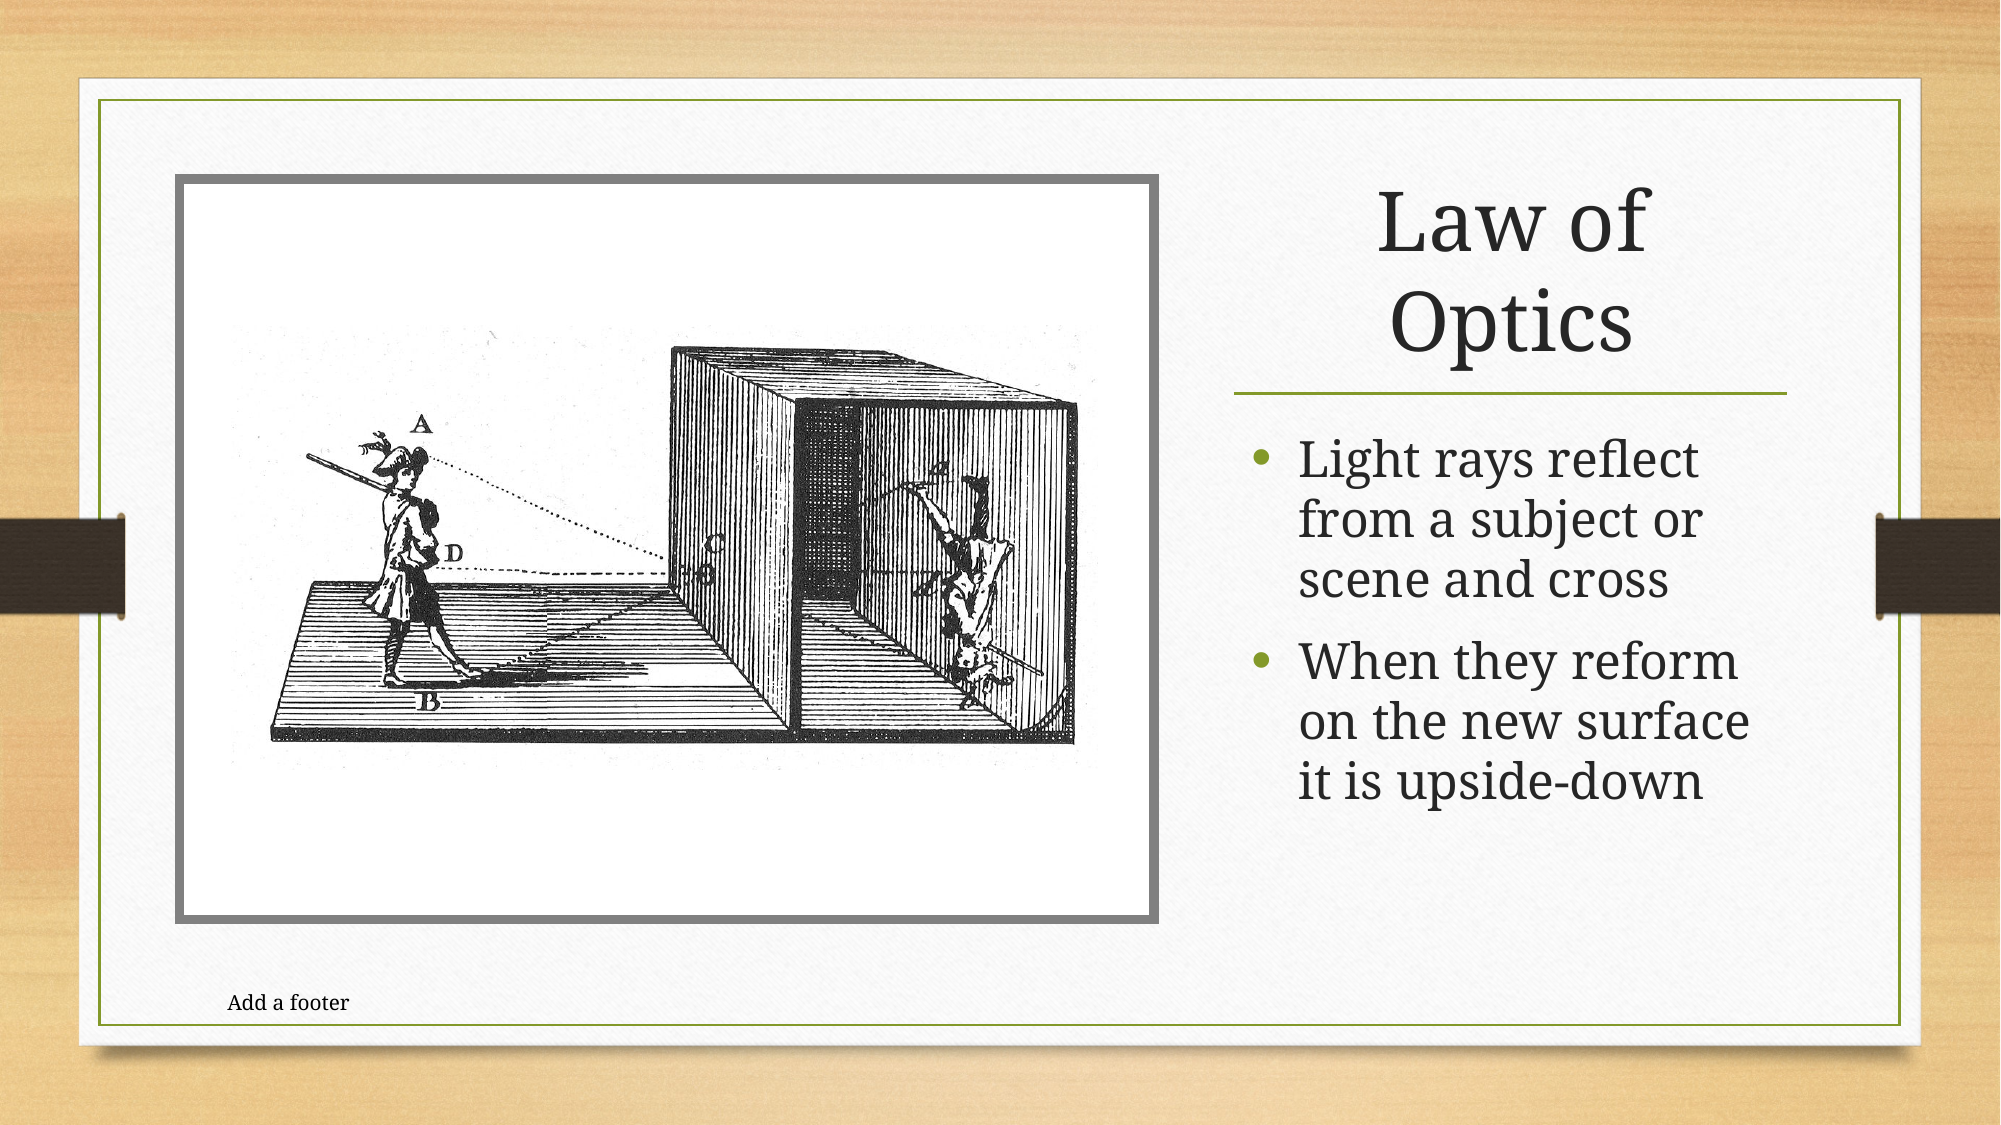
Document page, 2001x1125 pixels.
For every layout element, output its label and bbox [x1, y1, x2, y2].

text_box [0, 0, 2000, 1125]
picture [231, 325, 1098, 770]
